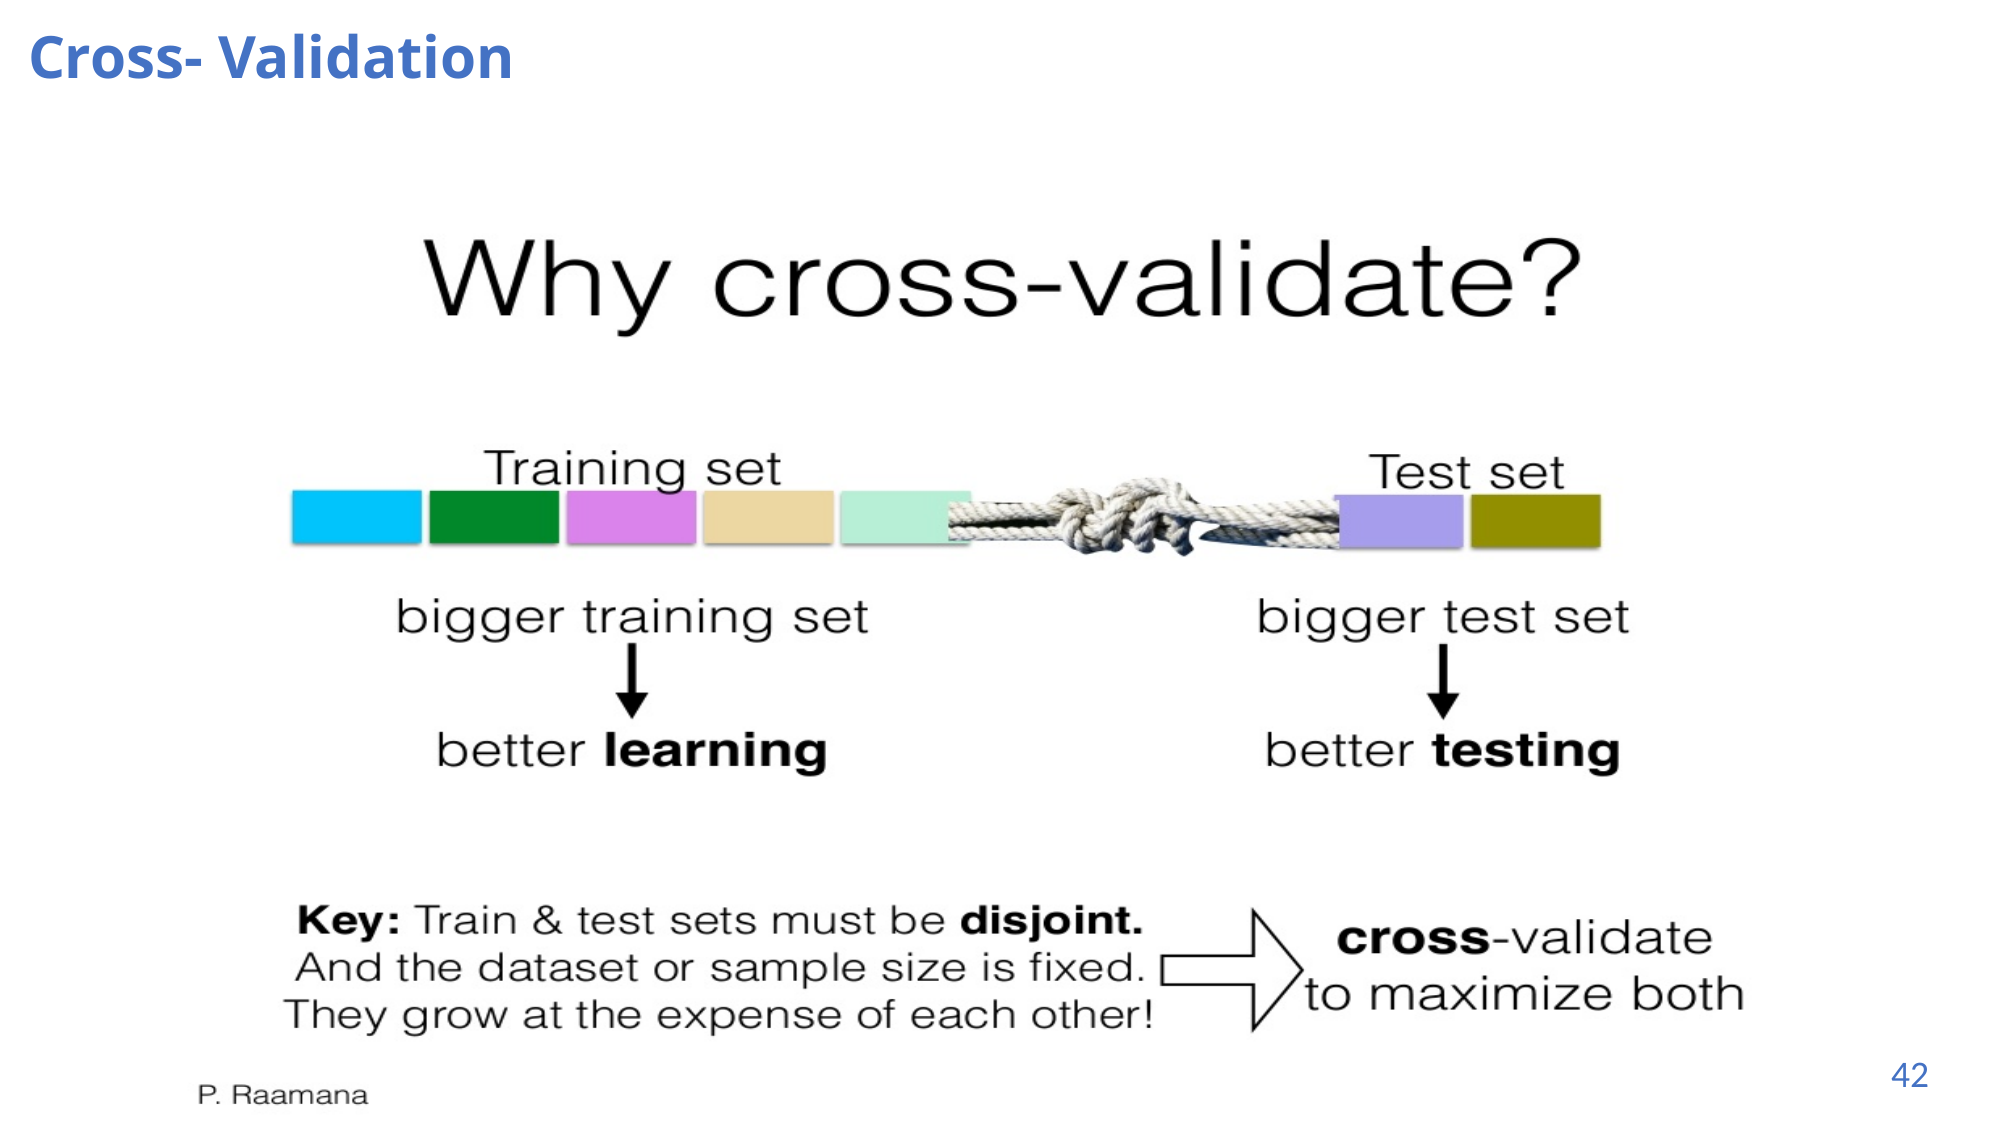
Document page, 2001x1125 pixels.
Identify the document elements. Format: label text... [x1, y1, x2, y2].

title Cross- Validation [13, 0, 1739, 120]
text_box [175, 119, 1829, 1125]
slide_number 42 [1829, 1042, 1944, 1103]
